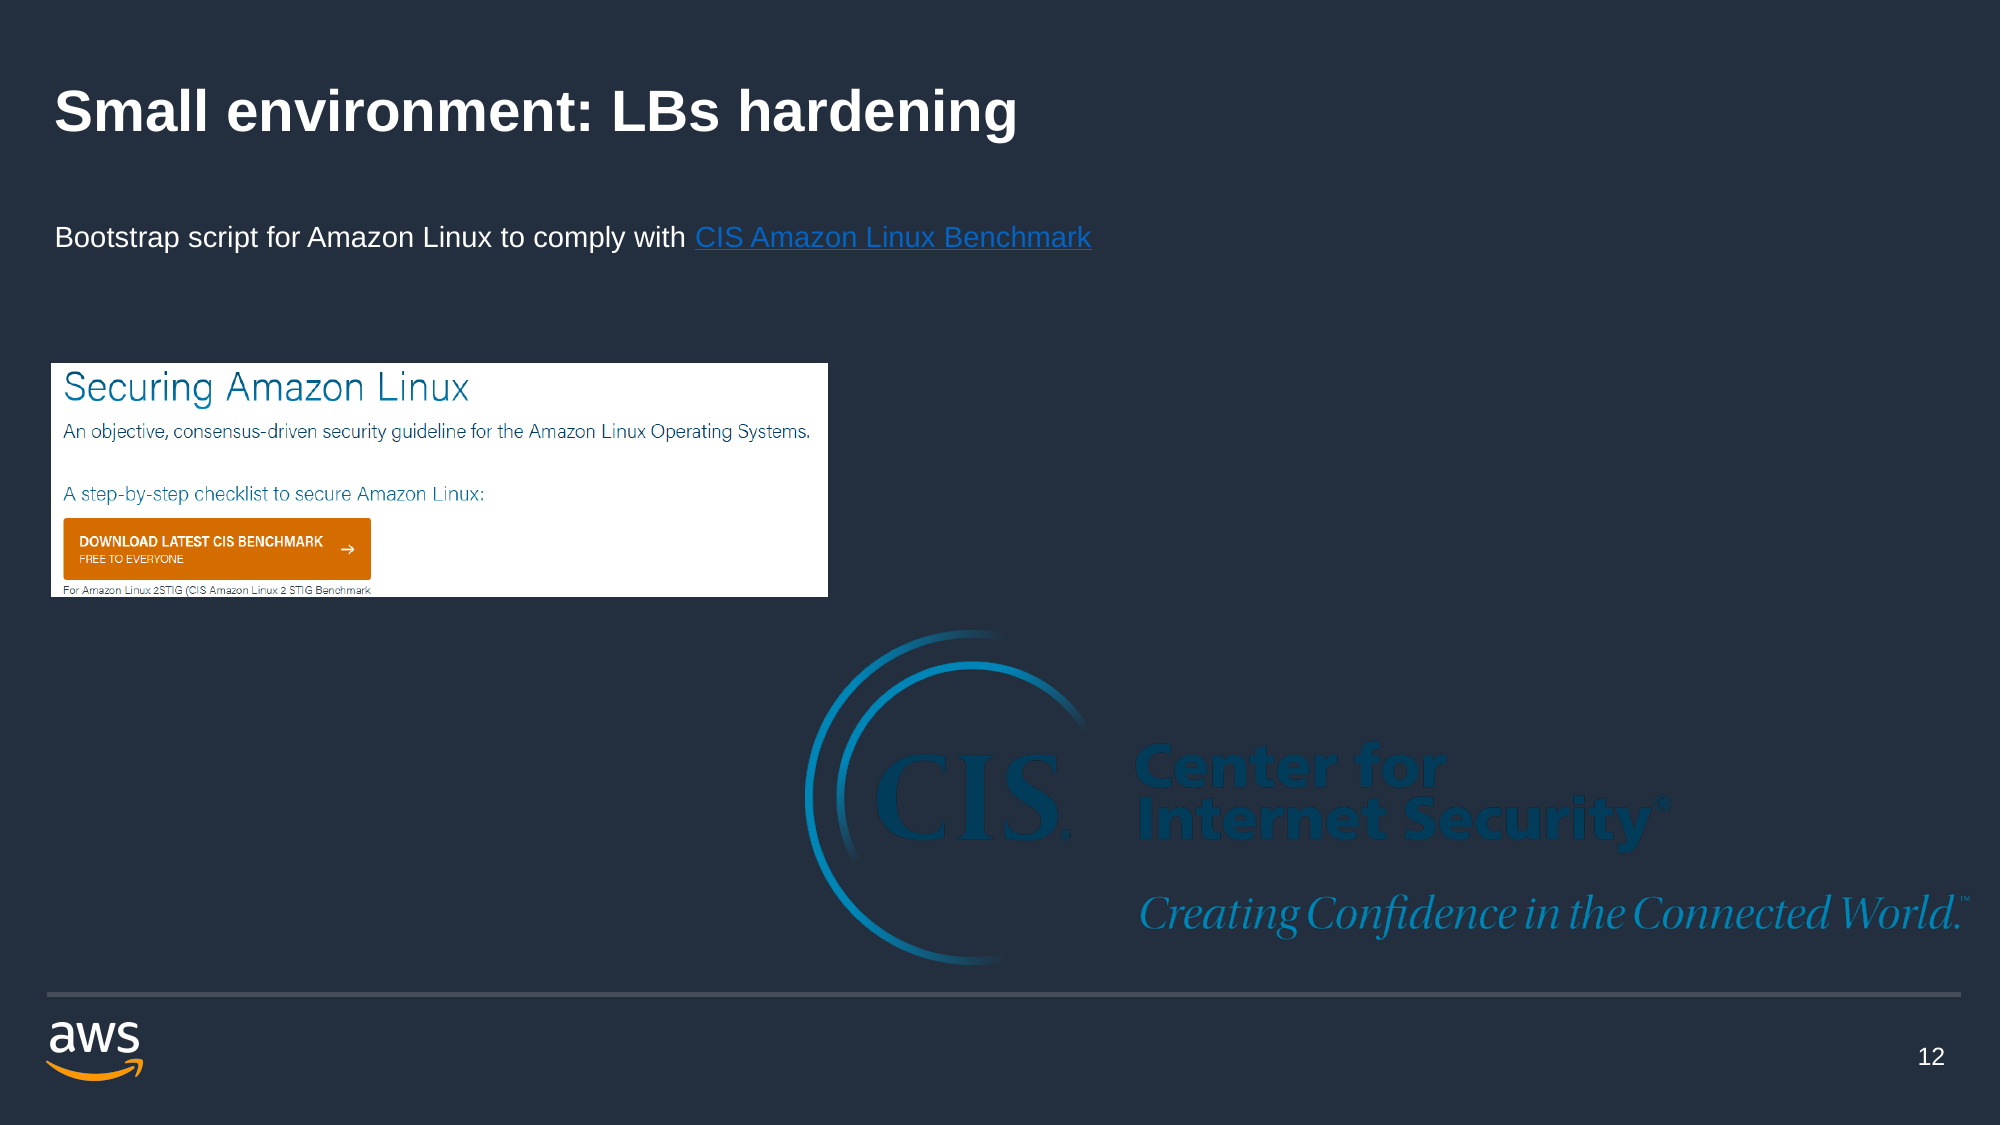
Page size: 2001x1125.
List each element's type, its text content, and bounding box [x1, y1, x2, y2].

title Small environment: LBs hardening [39, 59, 1961, 166]
list Bootstrap script for Amazon Linux to comply with CIS Amazon Linux Benchmark [39, 192, 1846, 969]
picture [46, 1022, 143, 1081]
slide_number 12 [1493, 1025, 1961, 1086]
picture [805, 630, 1971, 965]
picture [51, 363, 828, 597]
